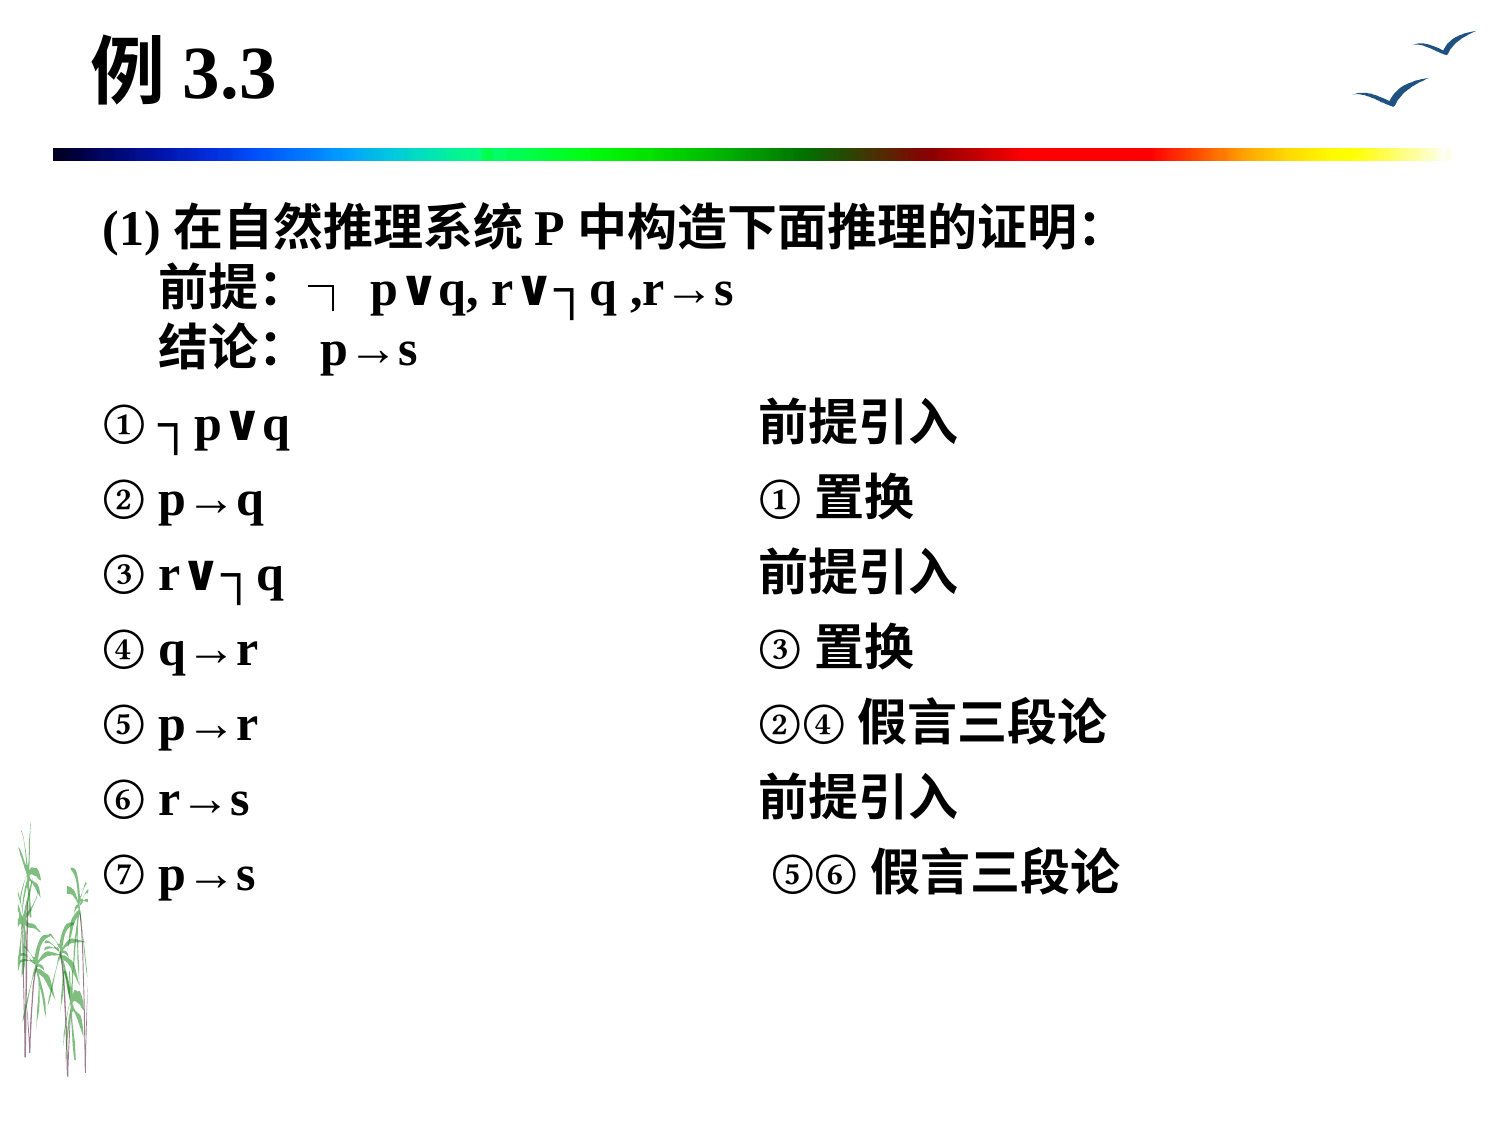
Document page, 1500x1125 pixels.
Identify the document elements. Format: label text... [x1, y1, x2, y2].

list (1)在自然推理系统P中构造下面推理的证明： 前提：┐p∨q, r∨┐q ,r→s 结论：p→s ① ┐p∨q 前提引入 ② p→q ①置换 ③ r∨┐q 前提引入 ④ q→r ③置换 ⑤ p→r ②④假言三段论 ⑥ r→s 前提引入 ⑦ p→s ⑤⑥假言三段论 [87, 187, 1313, 1076]
picture [378, 148, 1451, 161]
title 例3.3 [74, 0, 1426, 138]
picture [53, 148, 350, 161]
